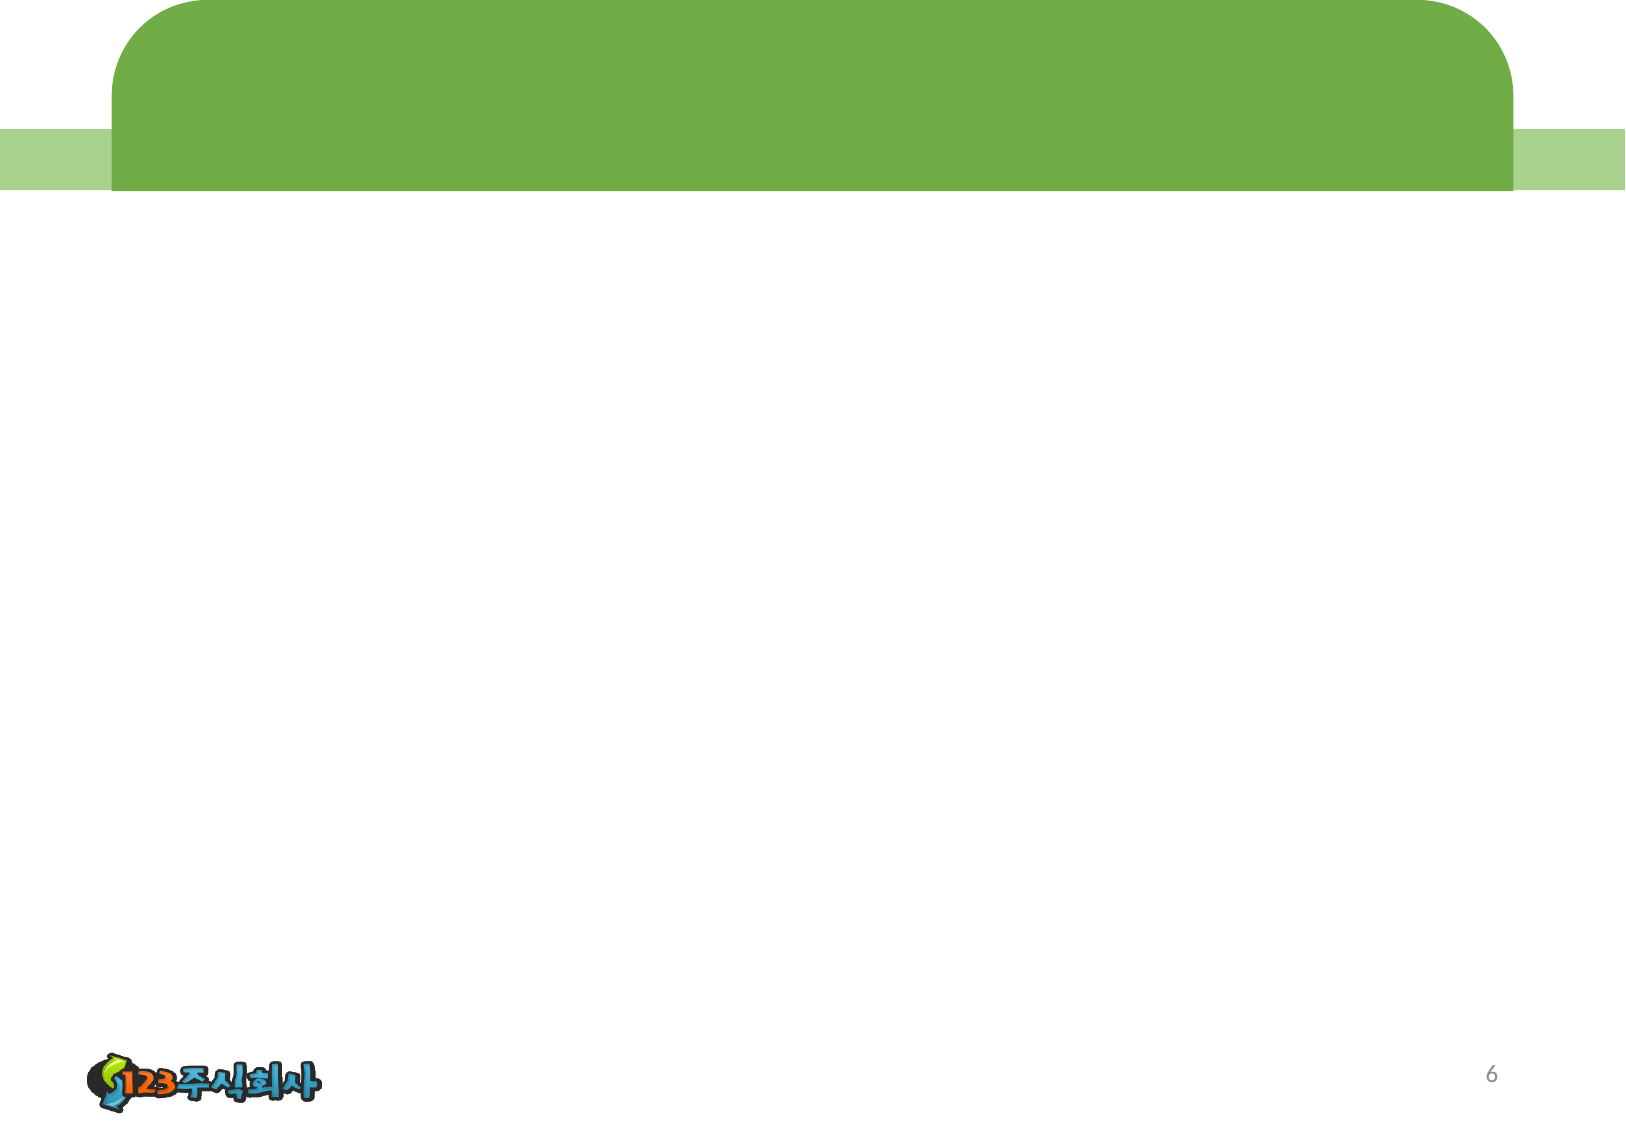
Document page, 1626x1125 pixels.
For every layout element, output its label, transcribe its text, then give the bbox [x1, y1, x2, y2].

slide_number 6 [1147, 1042, 1514, 1103]
picture [75, 1042, 332, 1122]
